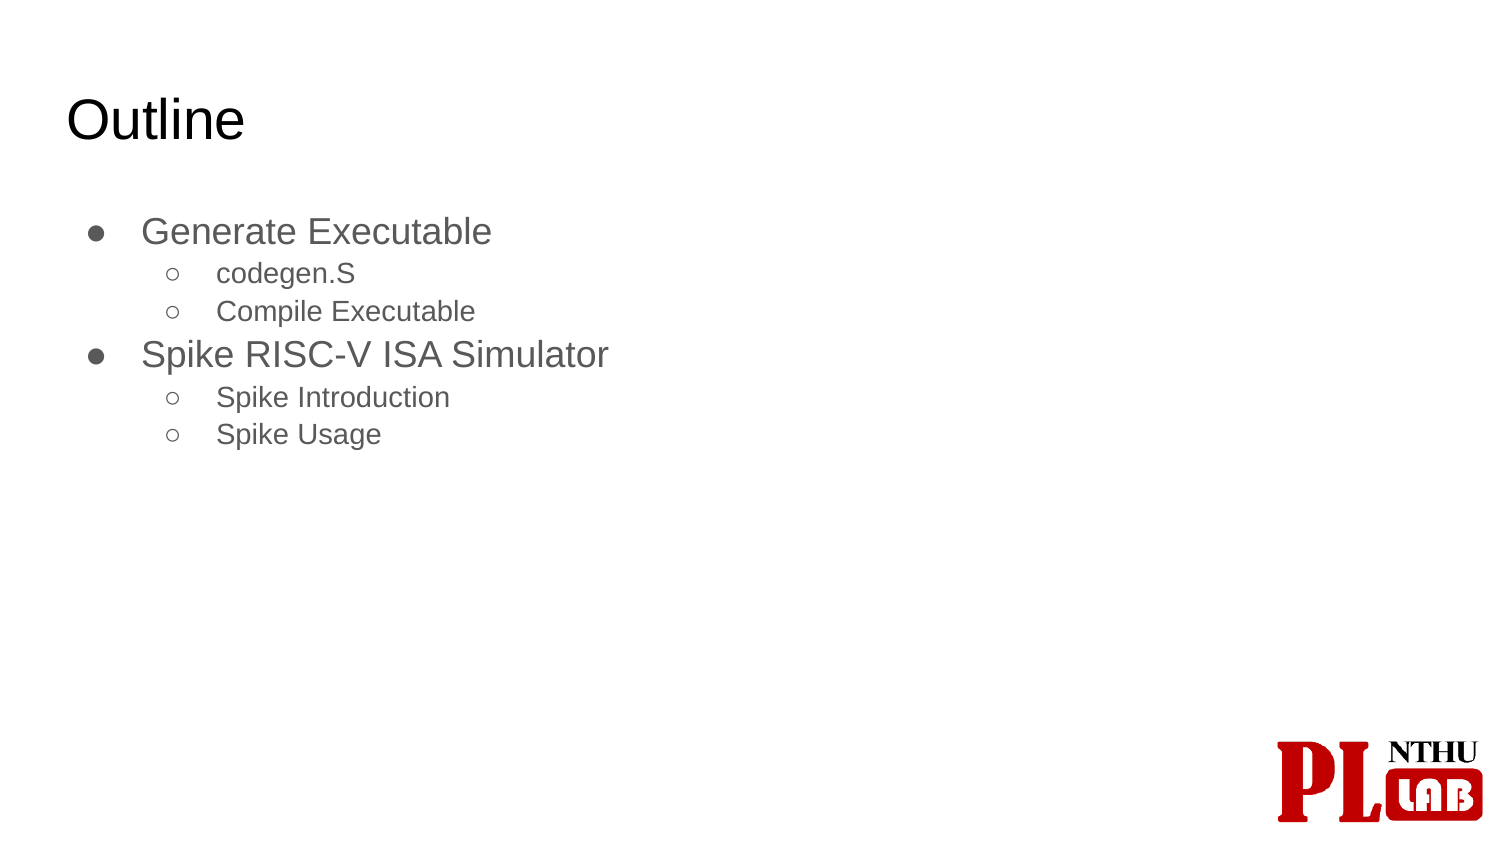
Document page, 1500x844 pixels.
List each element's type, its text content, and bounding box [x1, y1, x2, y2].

title Outline [51, 72, 1449, 167]
picture [1272, 728, 1491, 830]
list Generate Executable codegen.S Compile Executable Spike RISC-V ISA Simulator Spike Introduction Spike Usage [51, 189, 1449, 750]
